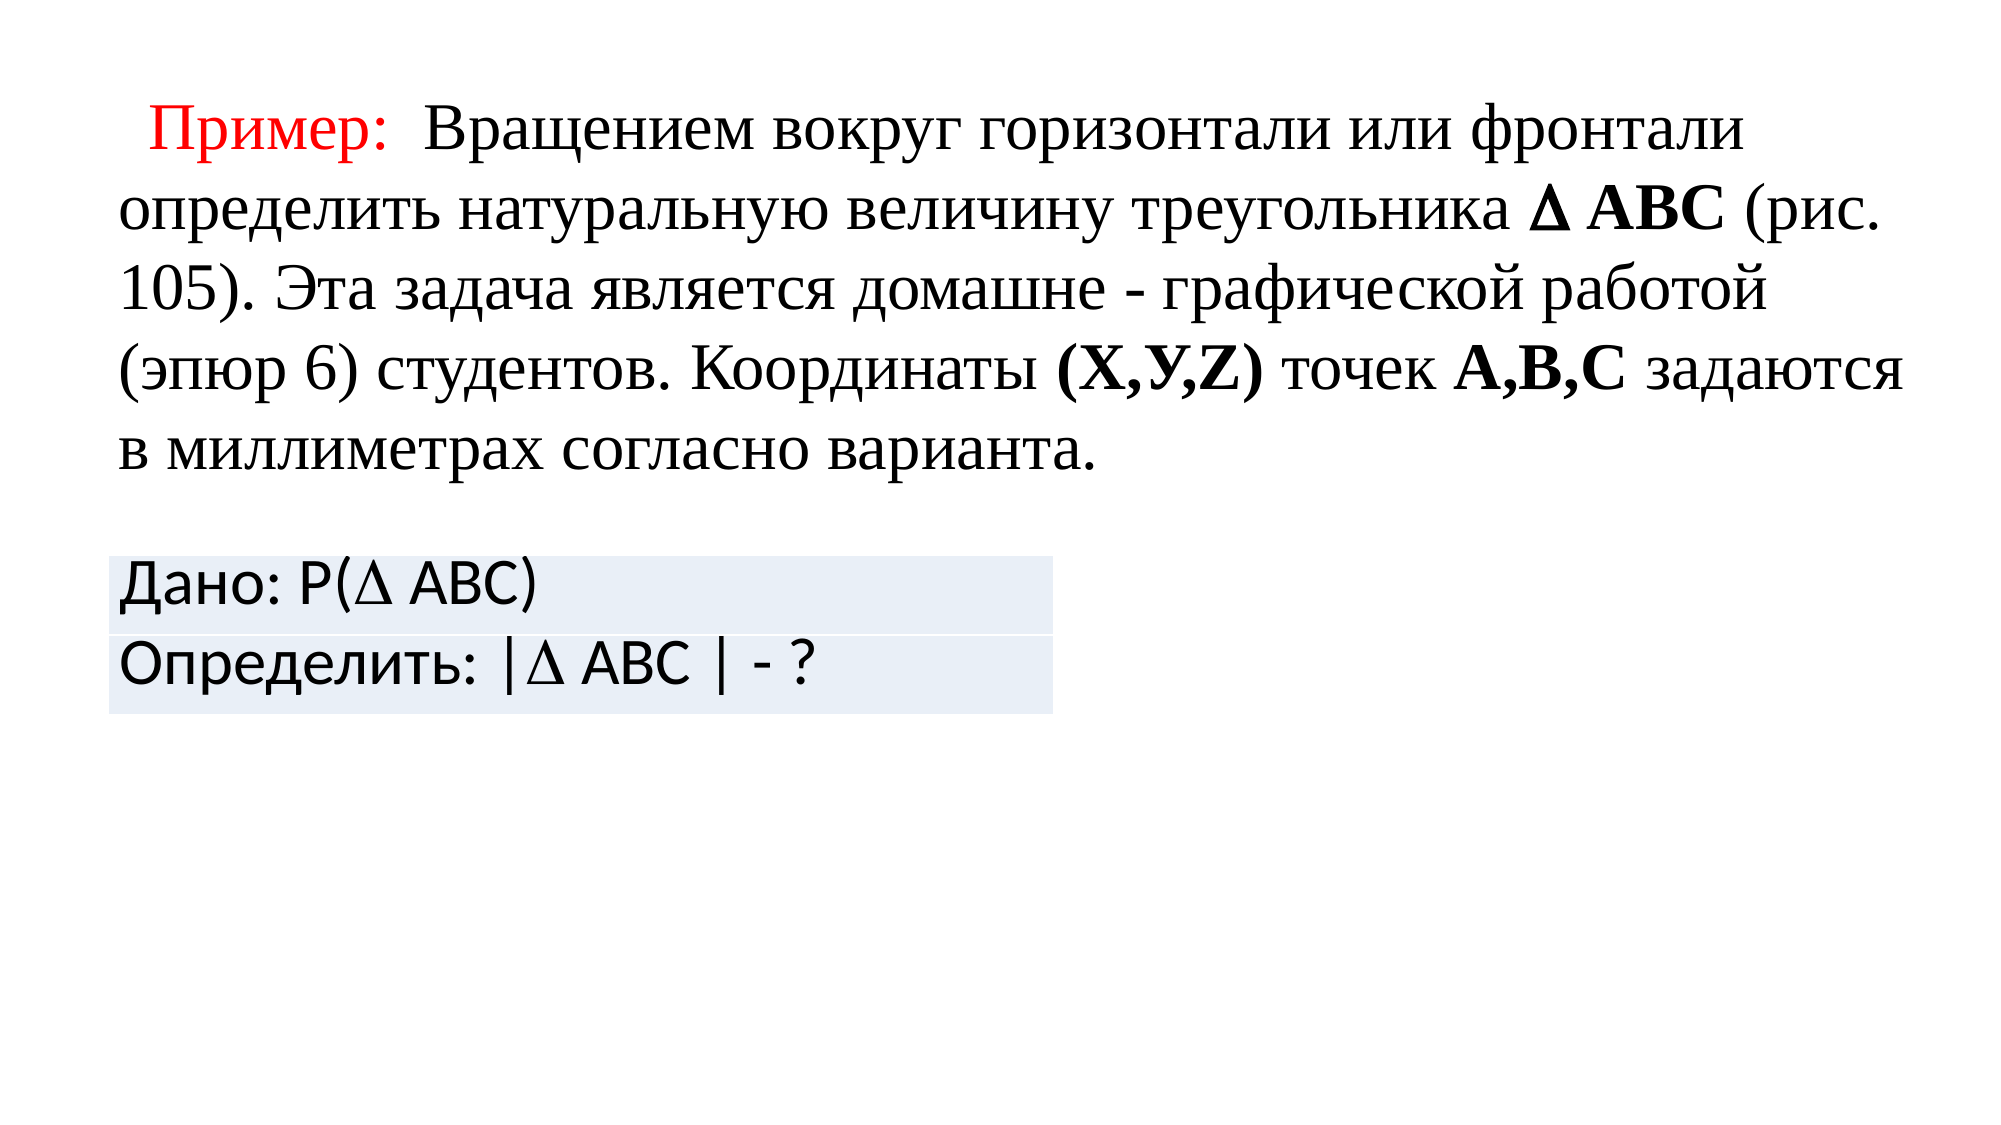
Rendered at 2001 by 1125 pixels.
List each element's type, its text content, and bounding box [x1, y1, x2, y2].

table_cell Определить: | ABC | - ? [109, 636, 1053, 714]
text_box Пример: Вращением вокруг горизонтали или фронтали определить натуральную величину треугольника  АВС (рис. 105). Эта задача является домашне - графической работой (эпюр 6) студентов. Координаты (Х,У,Z) точек А,В,С задаются в миллиметрах согласно варианта. [0, 75, 1943, 810]
table_header Дано: P( ABC) [109, 556, 1053, 634]
